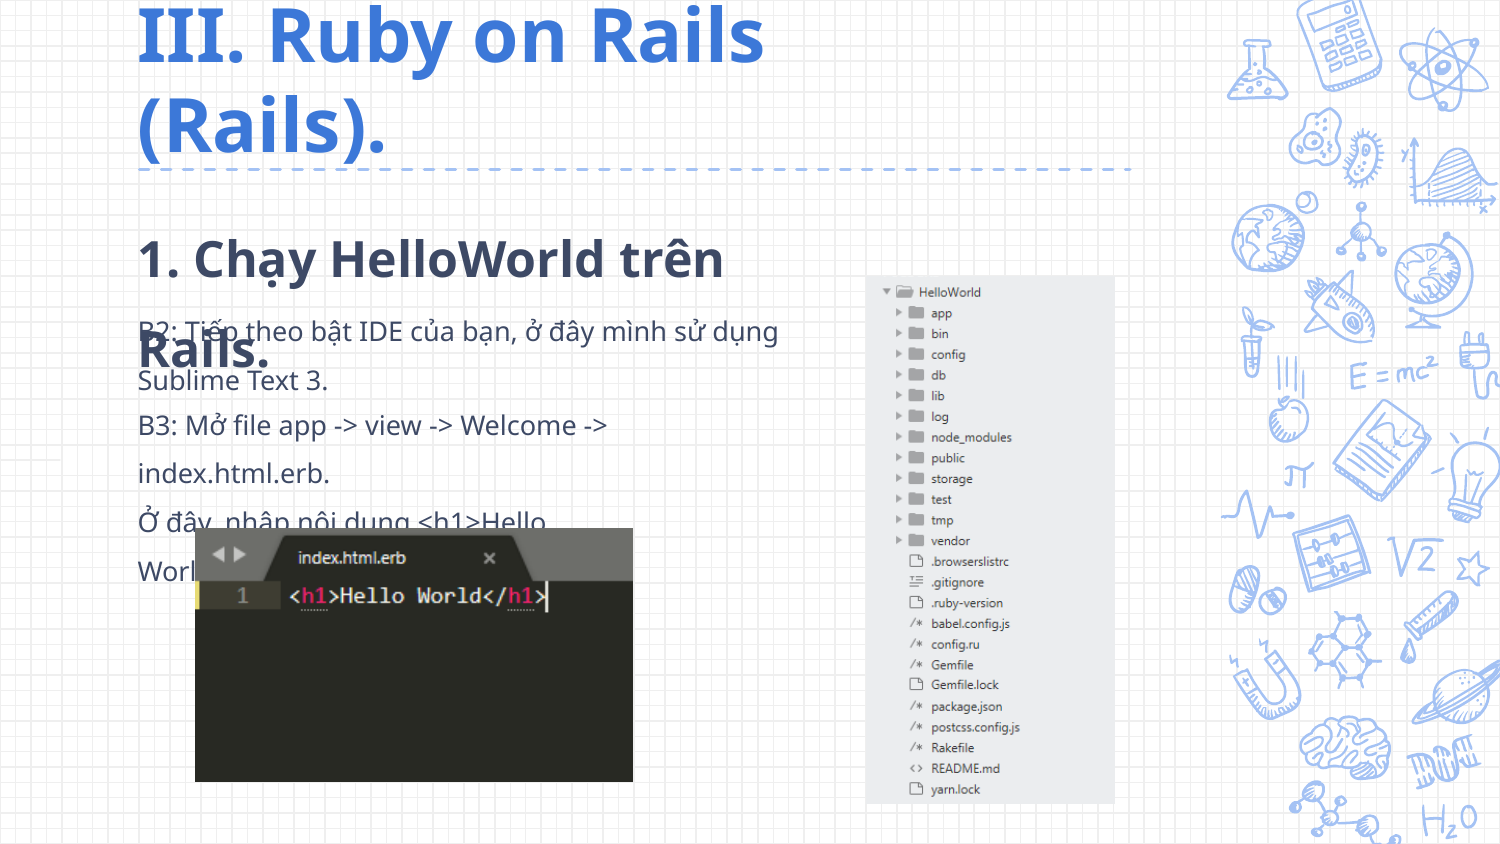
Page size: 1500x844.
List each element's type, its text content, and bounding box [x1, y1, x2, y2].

picture [866, 276, 1115, 804]
picture [194, 528, 633, 782]
text_box B3: Mở file app -> view -> Welcome -> index.html.erb. Ở đây, nhập nội dung <h1>Hello World<h1> [122, 376, 706, 494]
text_box III. Ruby on Rails (Rails). [122, 41, 936, 183]
text_box B2: Tiếp theo bật IDE của bạn, ở đây mình sử dụng Sublime Text 3. [122, 282, 849, 342]
text_box 1. Chạy HelloWorld trên Rails. [122, 182, 747, 277]
